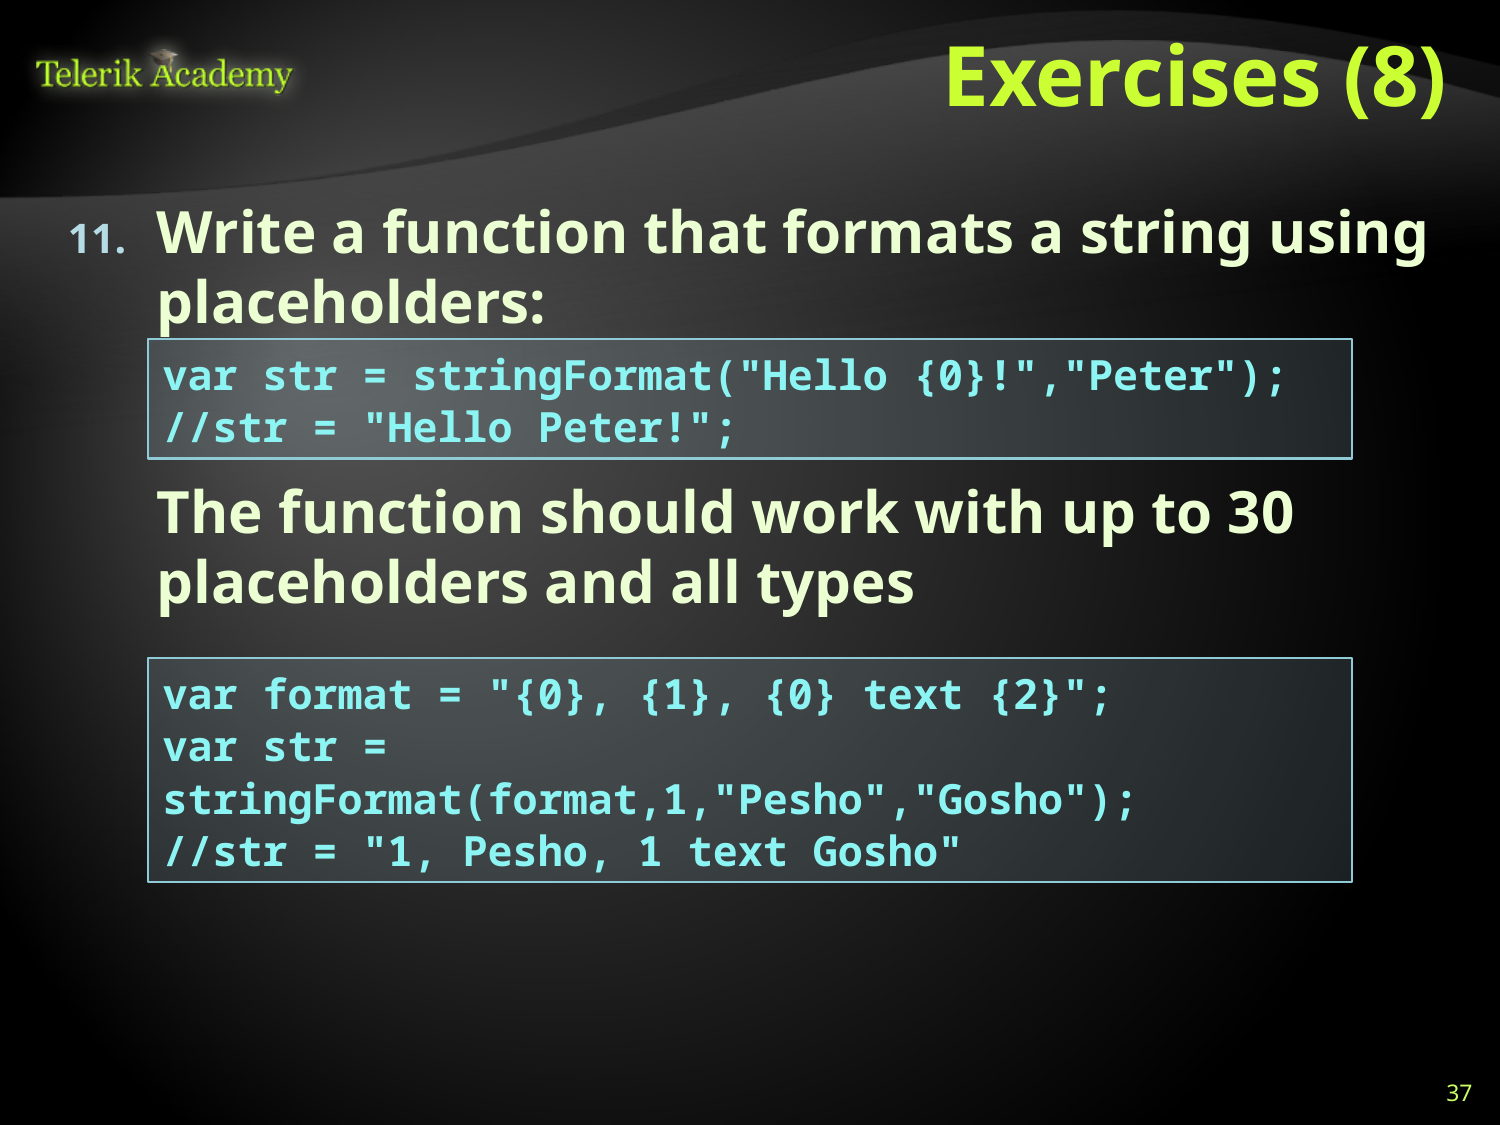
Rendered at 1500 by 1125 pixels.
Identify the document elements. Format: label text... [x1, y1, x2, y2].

list Write a function that formats a string using placeholders: The function should work with up to 30 placeholders and all types [53, 187, 1447, 1086]
text_box var str = stringFormat("Hello {0}!","Peter"); //str = "Hello Peter!"; [147, 338, 1353, 459]
picture [0, 0, 1500, 1125]
slide_number 37 [1412, 1074, 1488, 1113]
title Exercises (8) [300, 12, 1463, 150]
text_box var format = "{0}, {1}, {0} text {2}"; var str = stringFormat(format,1,"Pesho","Gosho"); //str = "1, Pesho, 1 text Gosho" [147, 657, 1353, 883]
